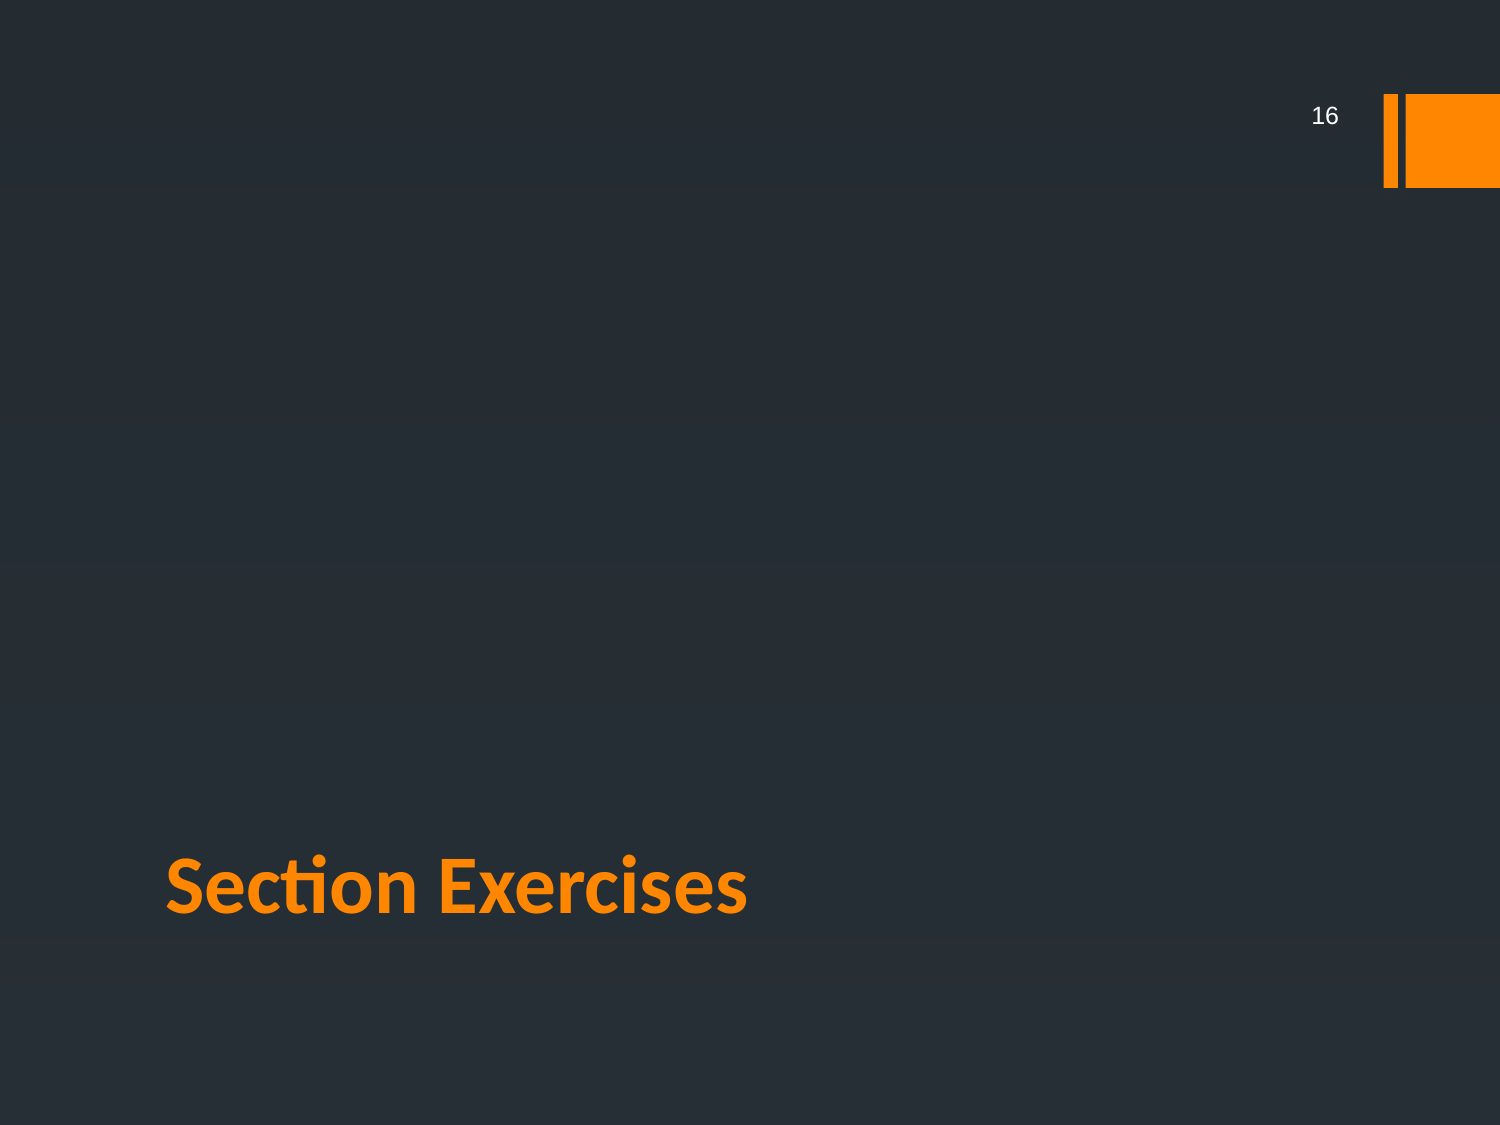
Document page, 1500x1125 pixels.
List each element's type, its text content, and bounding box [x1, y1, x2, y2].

title Section Exercises [150, 823, 1350, 1036]
slide_number 16 [1199, 90, 1355, 140]
